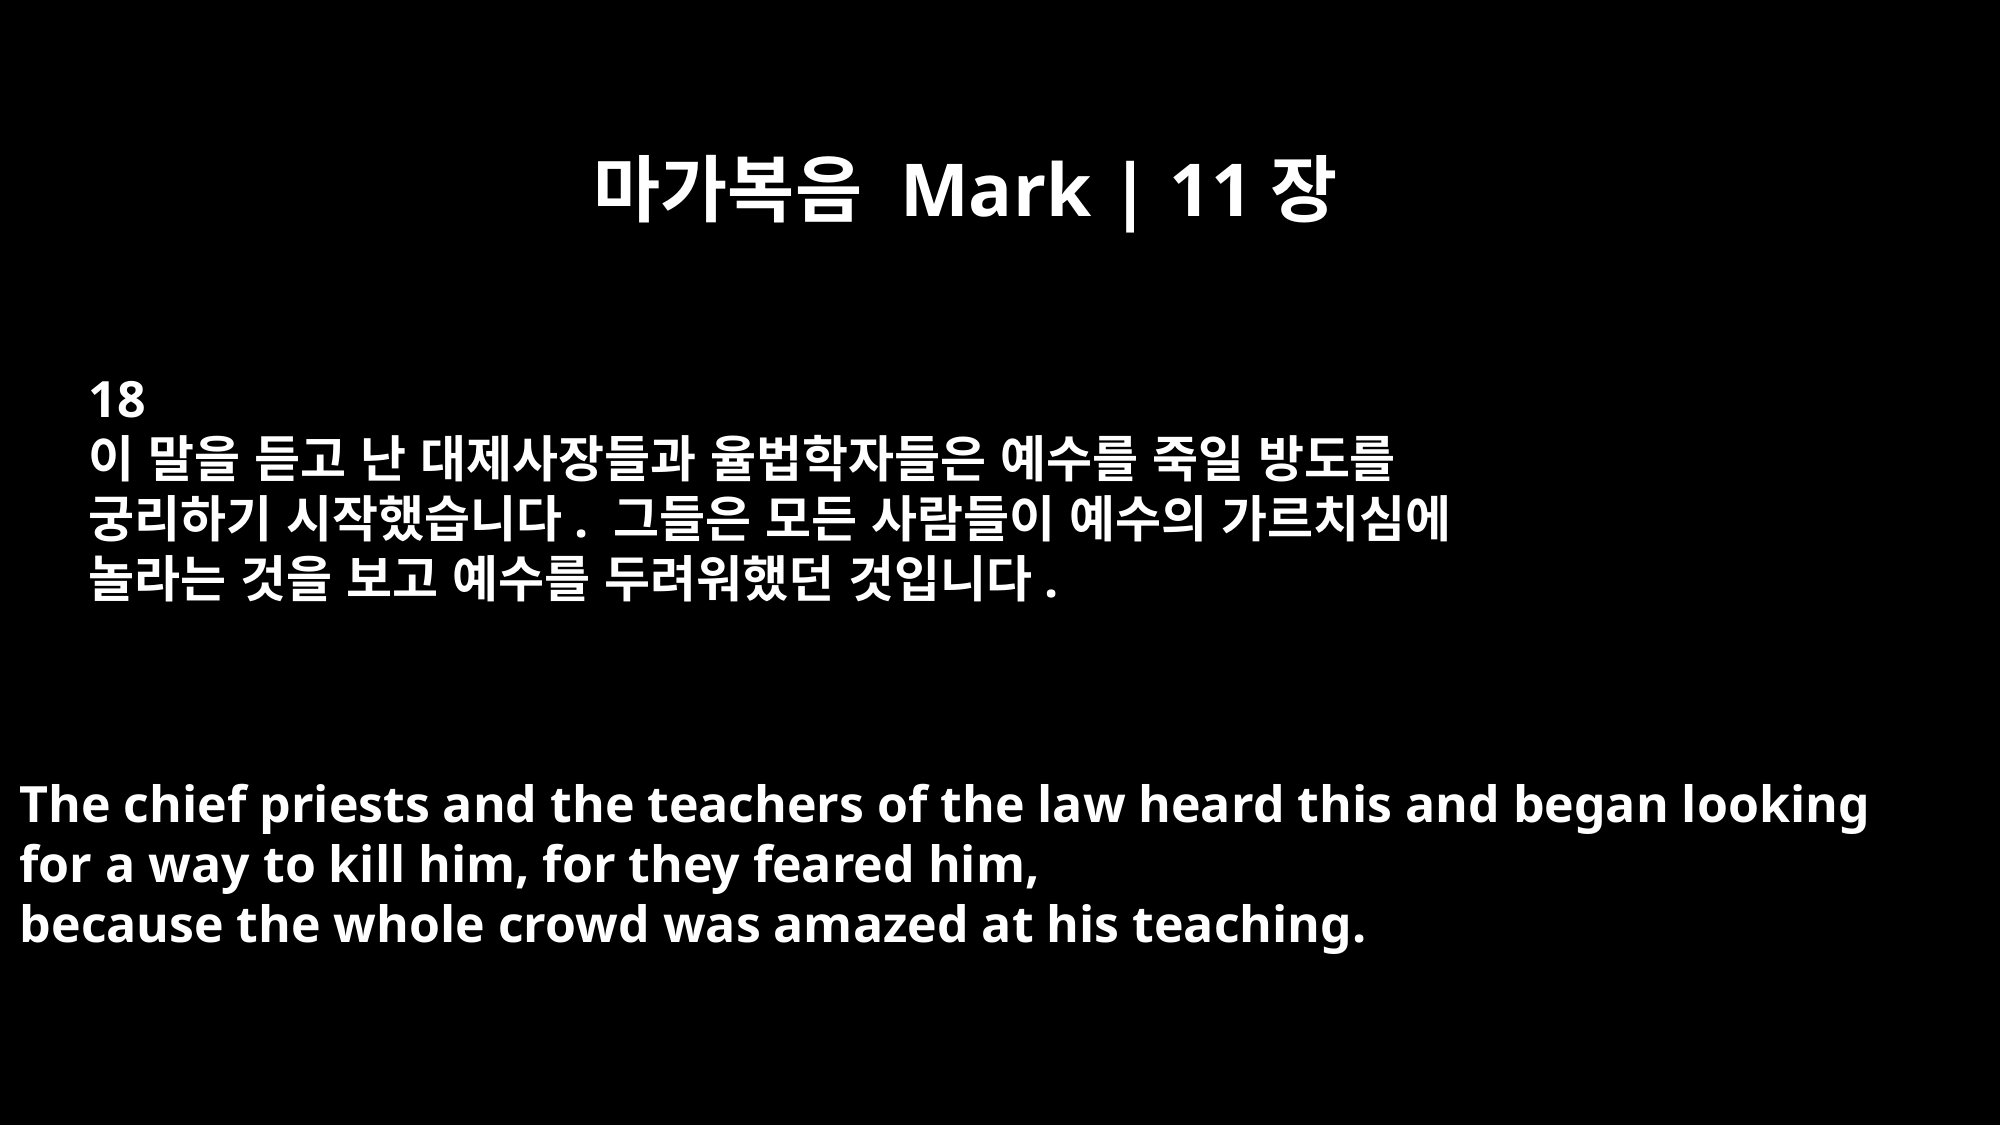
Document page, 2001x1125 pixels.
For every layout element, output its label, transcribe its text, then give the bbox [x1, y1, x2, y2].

text_box 마가복음 Mark | 11장 [578, 136, 1354, 239]
text_box The chief priests and the teachers of the law heard this and began looking for a way to kill him, for they feared him, because the whole crowd was amazed at his teaching. [5, 764, 1899, 960]
text_box 18 이 말을 듣고 난 대제사장들과 율법학자들은 예수를 죽일 방도를 궁리하기 시작했습니다. 그들은 모든 사람들이 예수의 가르치심에 놀라는 것을 보고 예수를 두려워했던 것입니다. [73, 359, 1467, 615]
